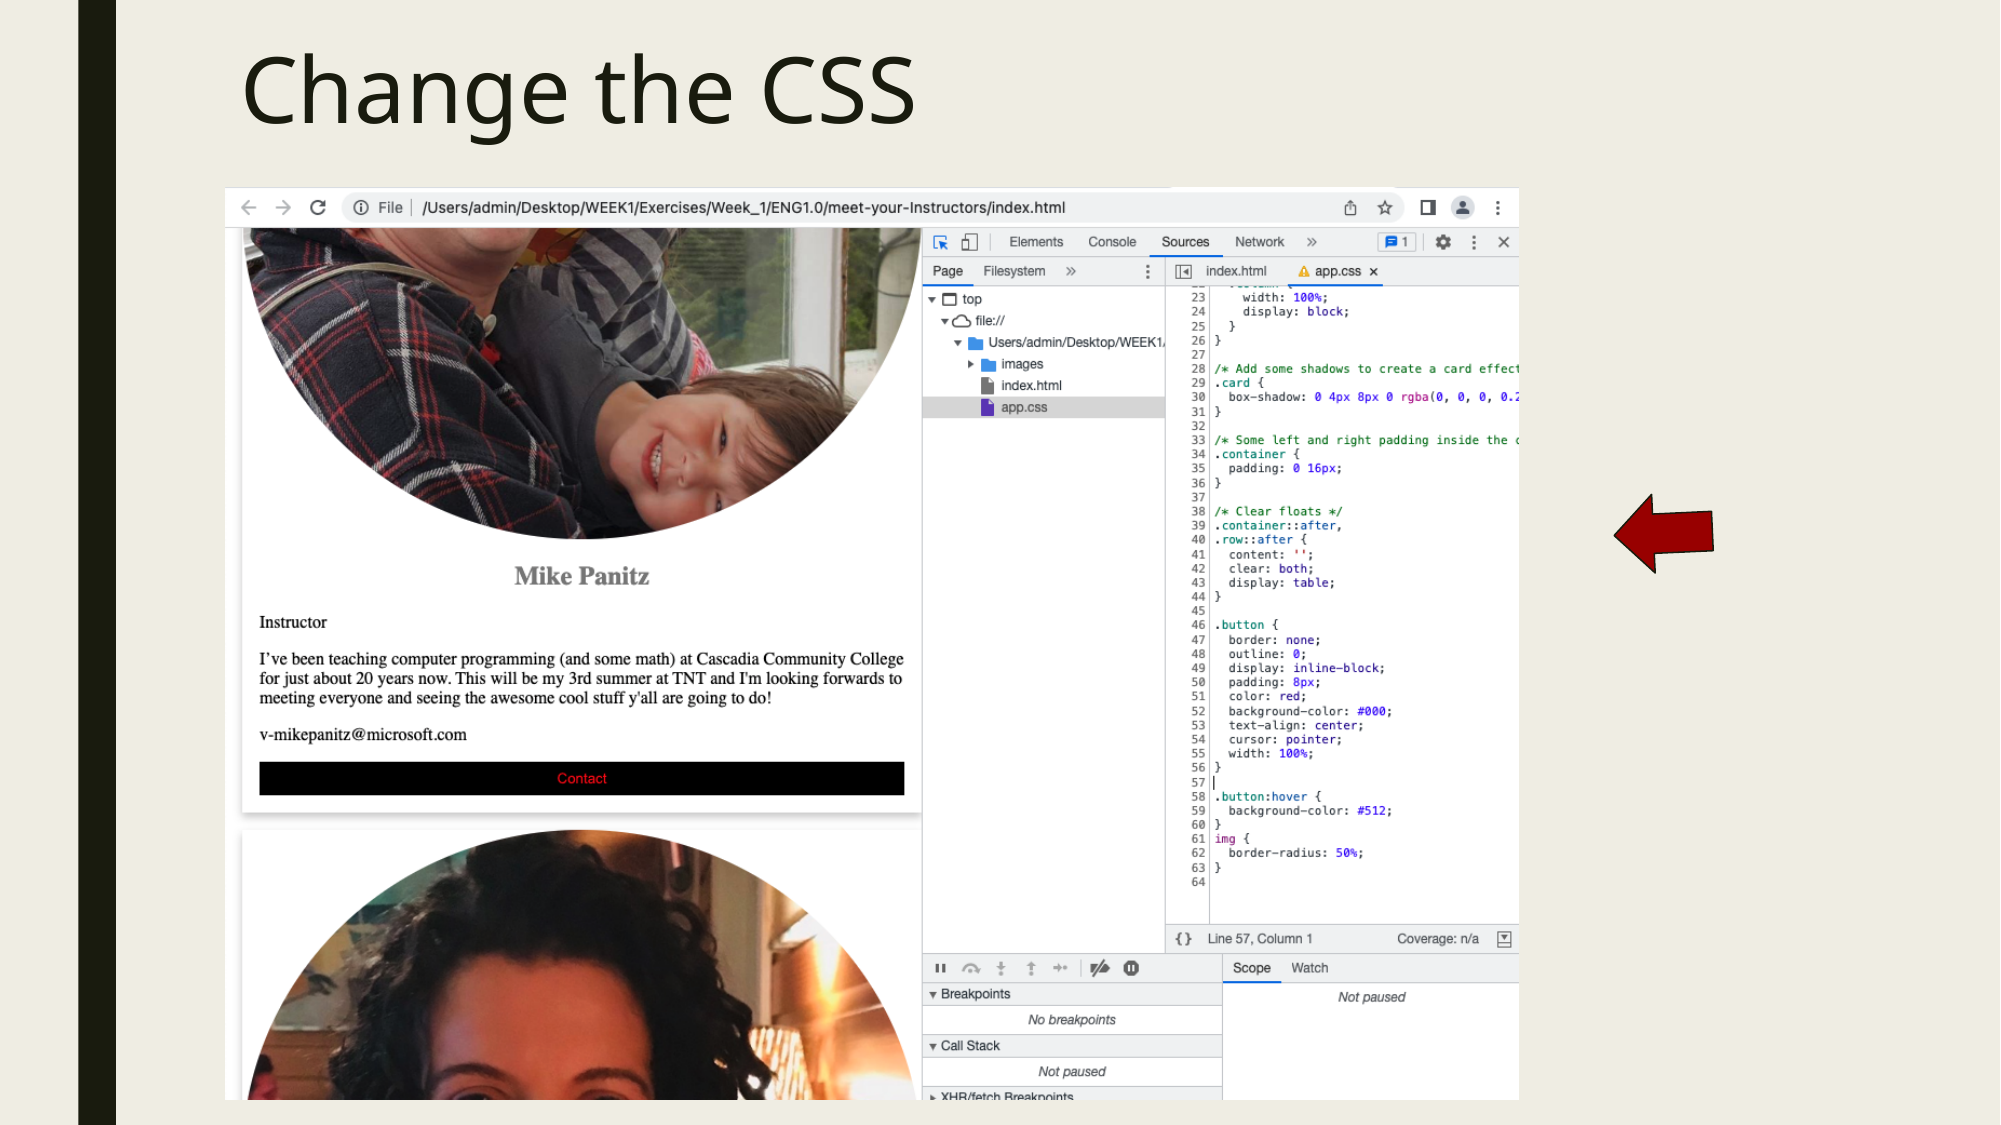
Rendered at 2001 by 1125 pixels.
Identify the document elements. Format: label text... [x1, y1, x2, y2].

title Change the CSS [225, 37, 1800, 282]
text_box [1614, 494, 1714, 573]
picture [224, 187, 1519, 1100]
